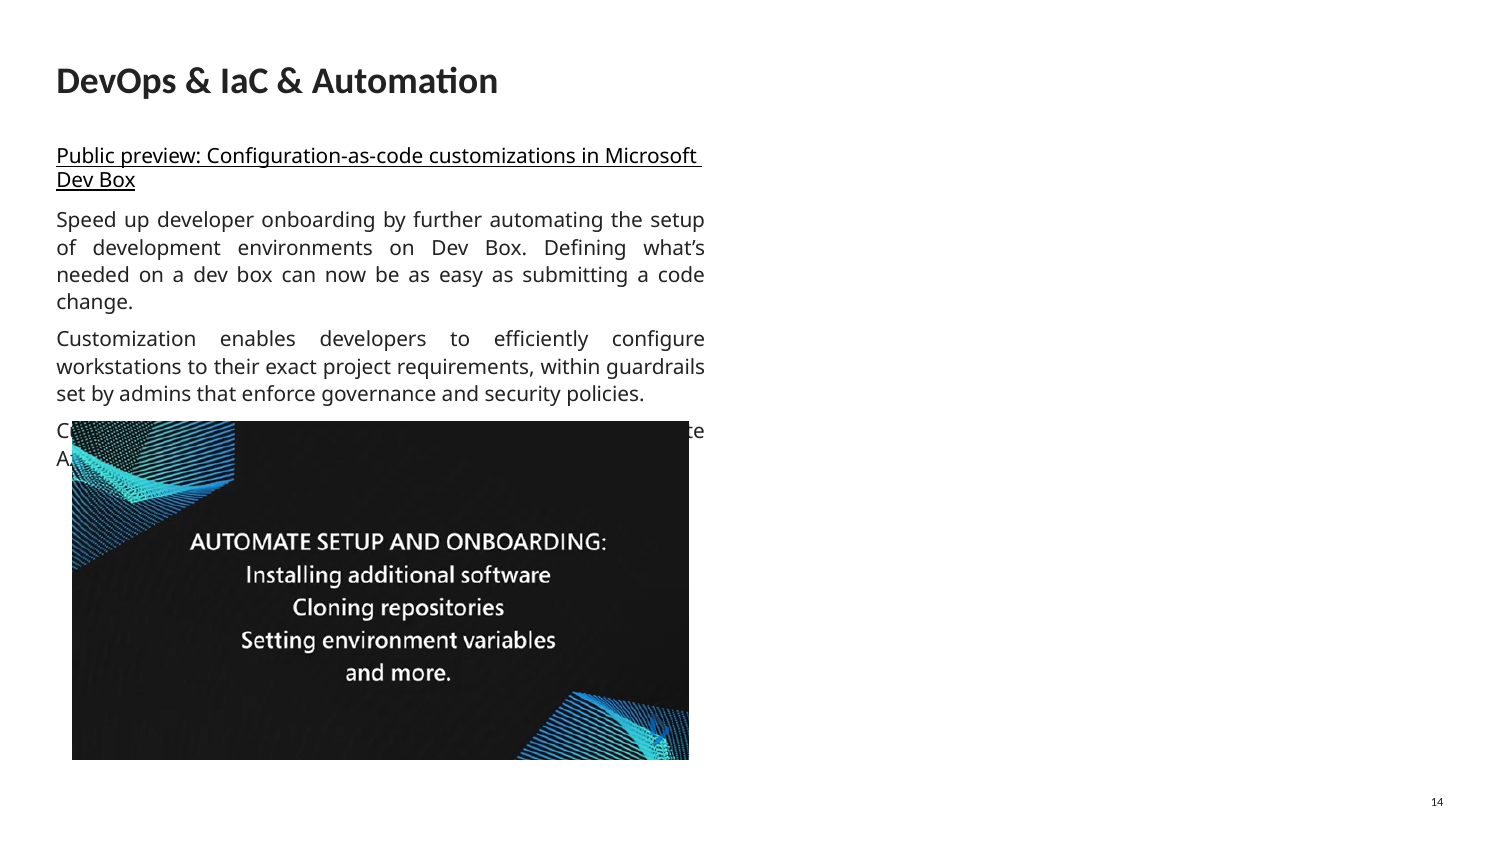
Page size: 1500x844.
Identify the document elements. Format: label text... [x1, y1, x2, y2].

list Public preview: Configuration-as-code customizations in Microsoft Dev Box Speed up developer onboarding by further automating the setup of development environments on Dev Box. Defining what’s needed on a dev box can now be as easy as submitting a code change. Customization enables developers to efficiently configure workstations to their exact project requirements, within guardrails set by admins that enforce governance and security policies. Customization now also supports the use of secrets from a private Azure Key Vault in a configuration-as-code file. [56, 140, 706, 440]
title DevOps & IaC & Automation [56, 56, 1444, 113]
picture [72, 421, 689, 760]
